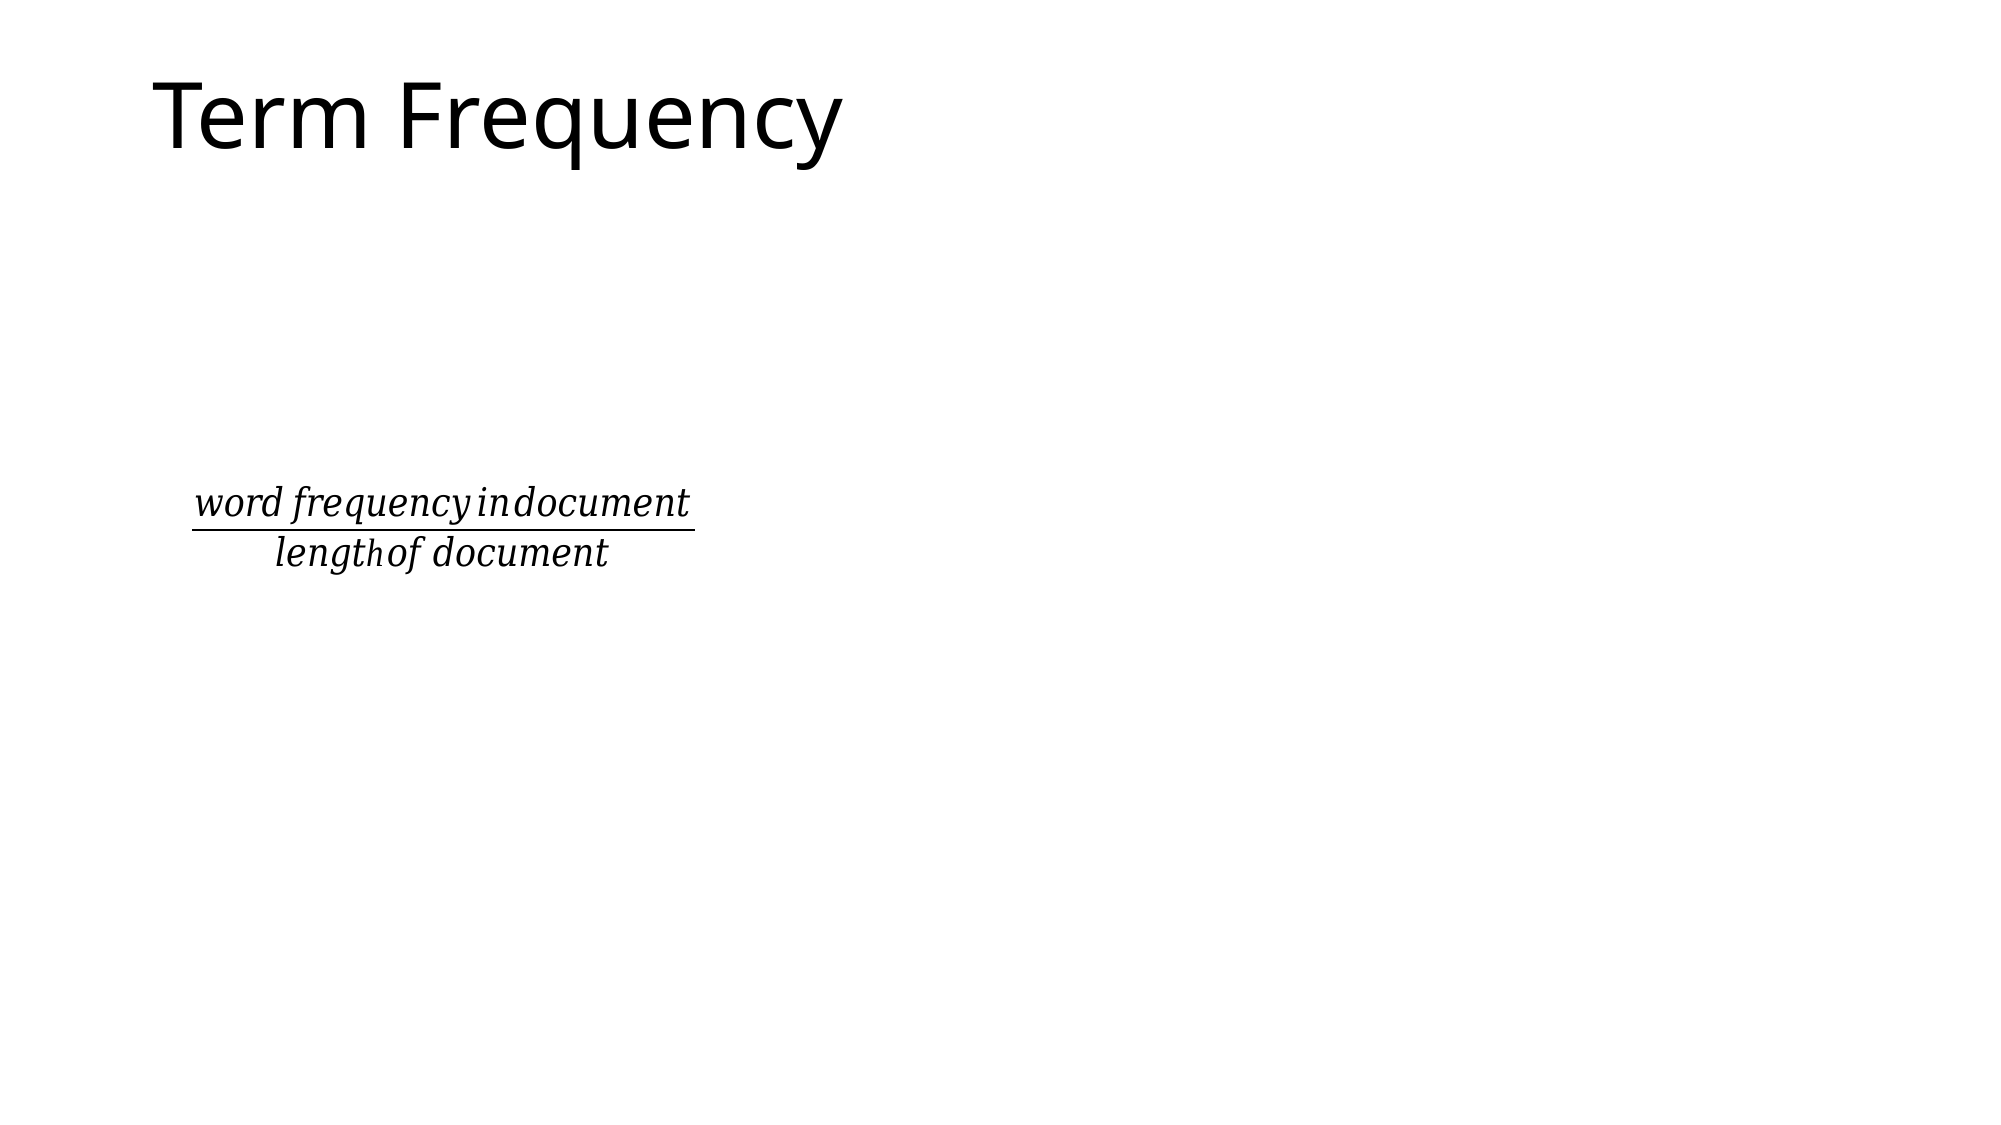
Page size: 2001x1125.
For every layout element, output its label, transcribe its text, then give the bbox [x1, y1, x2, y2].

title Term Frequency Inverse Document Frequency [137, 59, 1863, 278]
